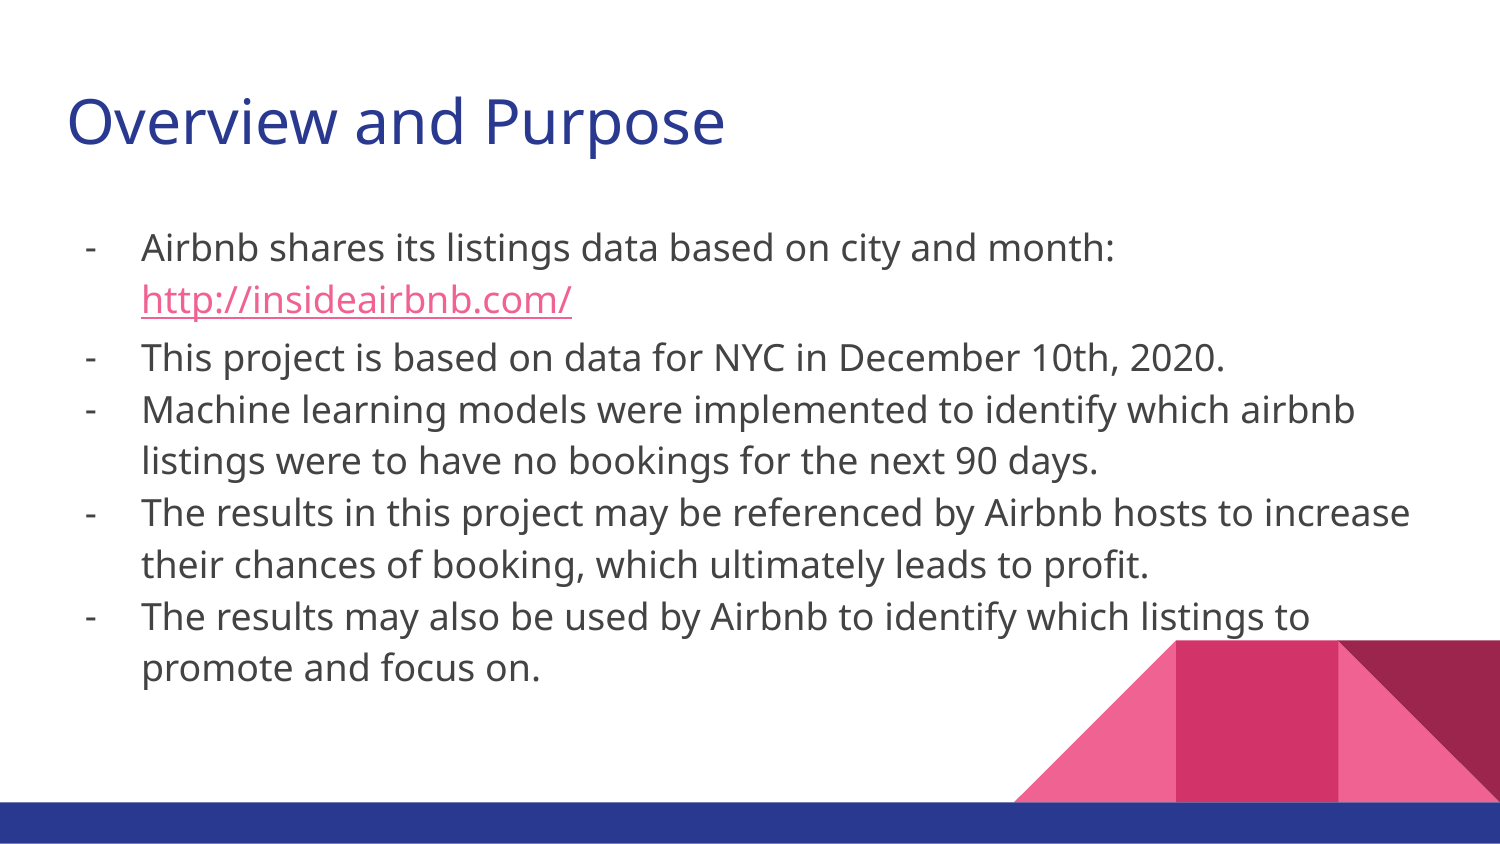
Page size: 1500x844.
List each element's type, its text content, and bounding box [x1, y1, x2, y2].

list Airbnb shares its listings data based on city and month: http://insideairbnb.com/ This project is based on data for NYC in December 10th, 2020. Machine learning models were implemented to identify which airbnb listings were to have no bookings for the next 90 days. The results in this project may be referenced by Airbnb hosts to increase their chances of booking, which ultimately leads to profit. The results may also be used by Airbnb to identify which listings to promote and focus on. [51, 201, 1449, 750]
title Overview and Purpose [51, 67, 1449, 167]
